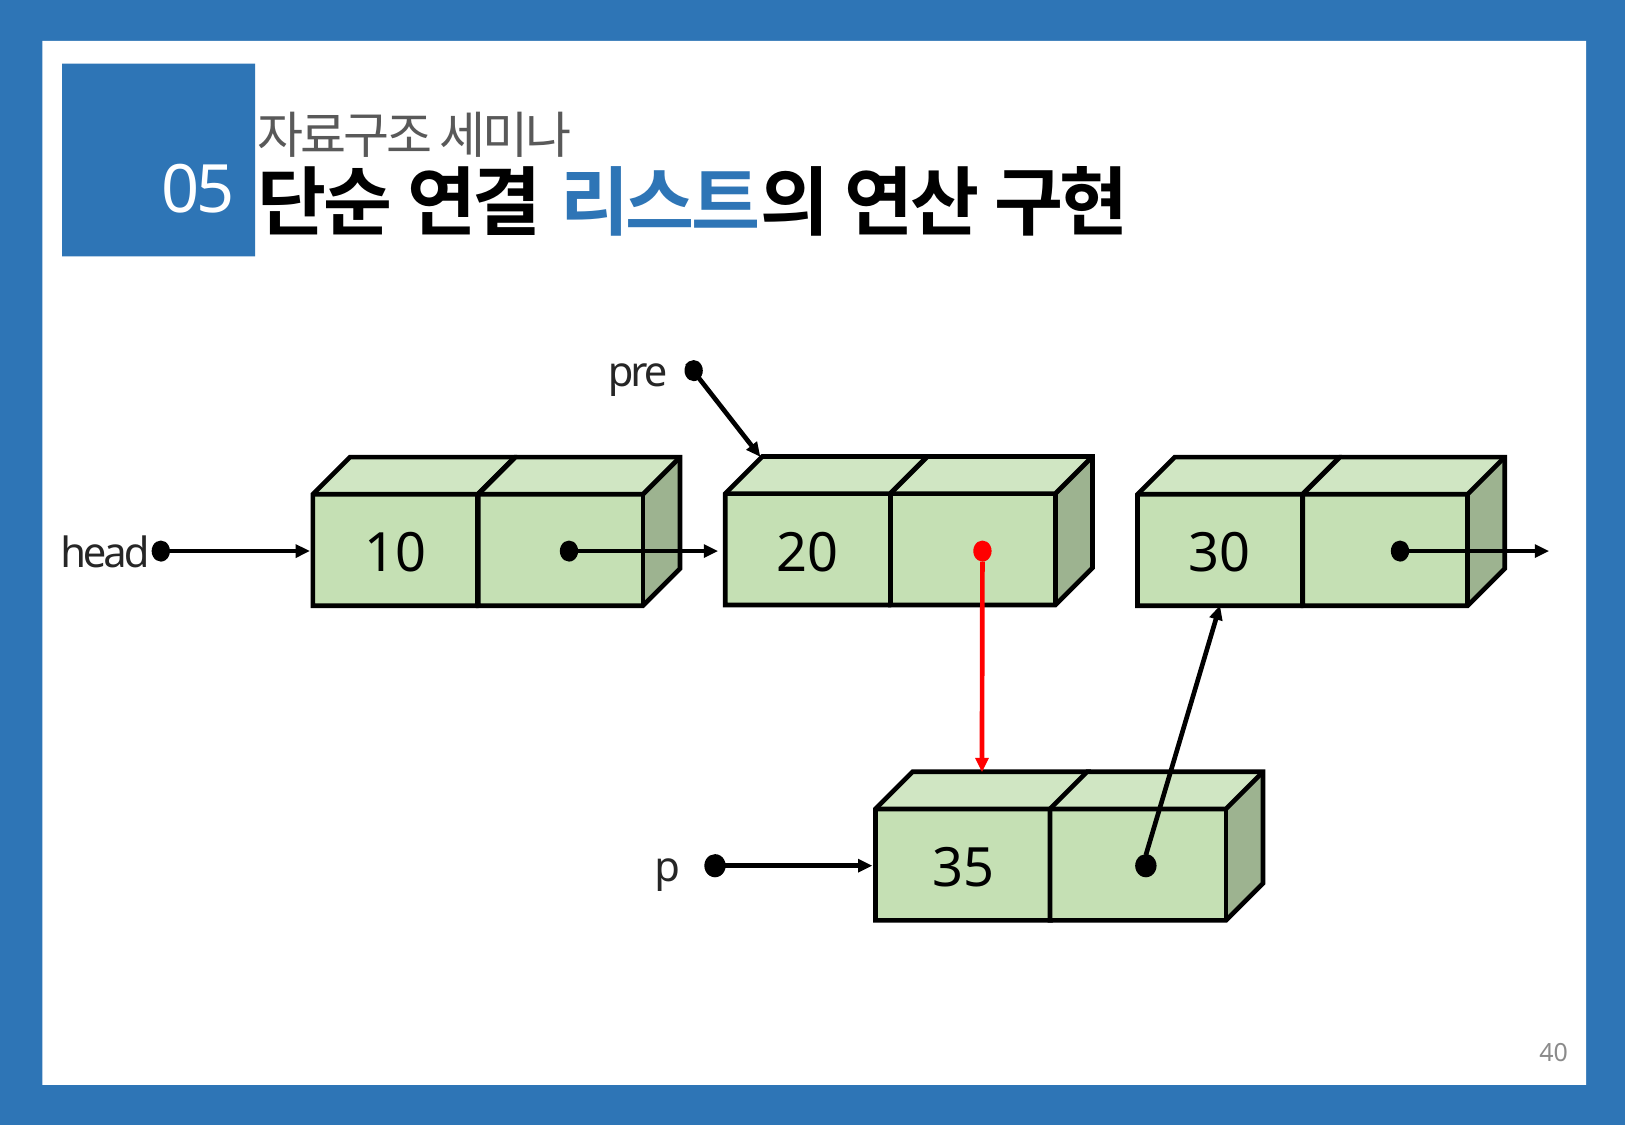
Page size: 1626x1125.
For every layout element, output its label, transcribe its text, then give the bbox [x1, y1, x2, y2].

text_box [973, 540, 1001, 772]
list 자료구조 세미나 [242, 113, 982, 161]
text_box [1137, 457, 1505, 606]
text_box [559, 540, 718, 562]
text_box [639, 605, 1264, 921]
list 단순 연결 리스트의 연산 구현 [242, 160, 1253, 251]
list 05 [88, 151, 250, 229]
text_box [593, 337, 761, 457]
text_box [45, 518, 310, 584]
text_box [312, 457, 681, 606]
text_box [1390, 540, 1549, 562]
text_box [725, 456, 1093, 605]
slide_number 40 [1217, 1023, 1583, 1084]
